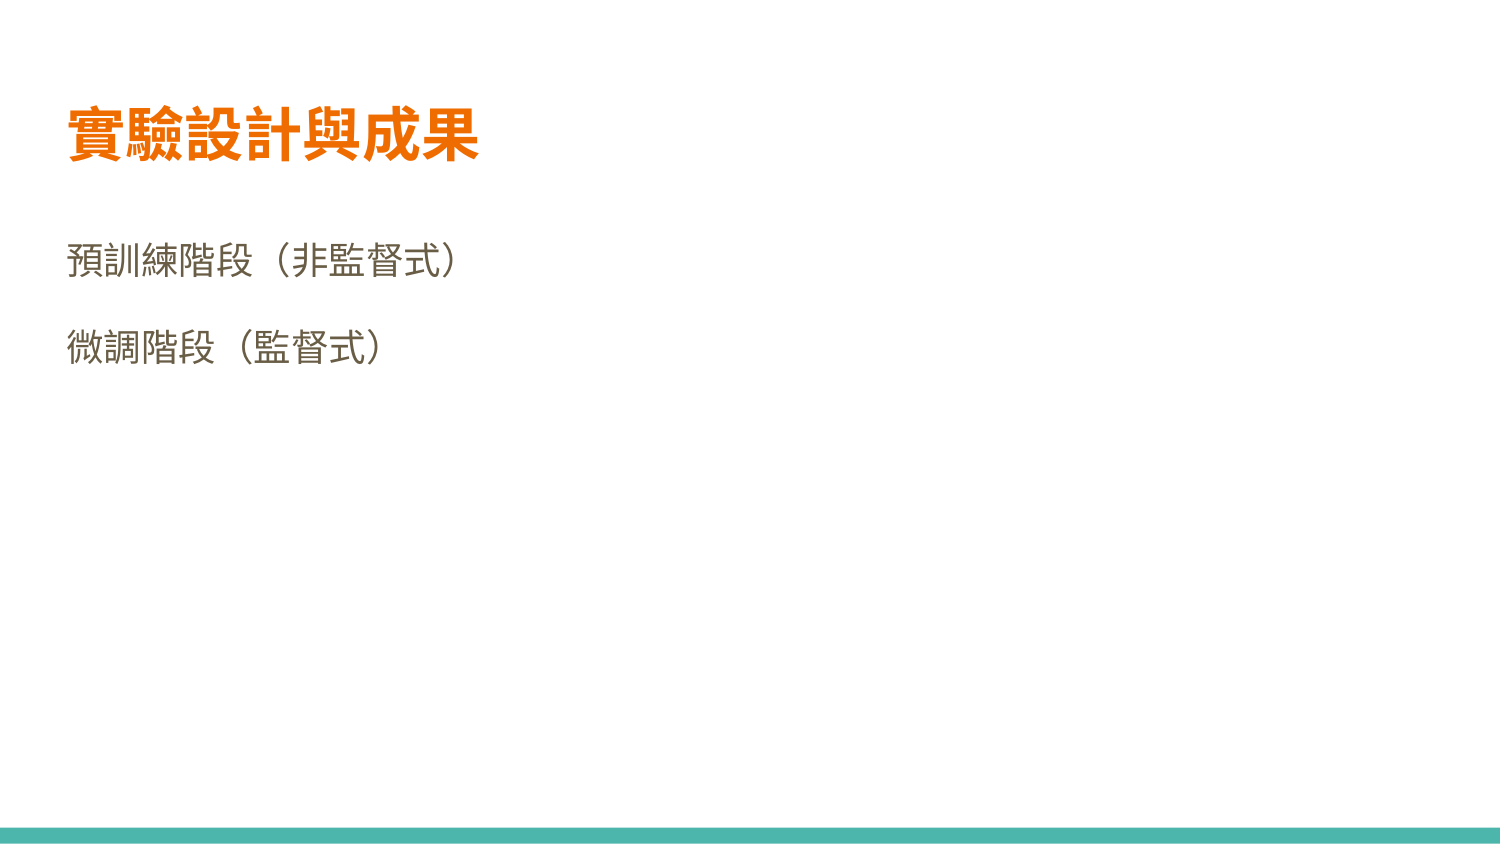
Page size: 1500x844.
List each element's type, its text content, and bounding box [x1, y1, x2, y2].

list 預訓練階段（非監督式） 微調階段（監督式） [51, 207, 1449, 750]
title 實驗設計與成果 [51, 72, 1449, 189]
